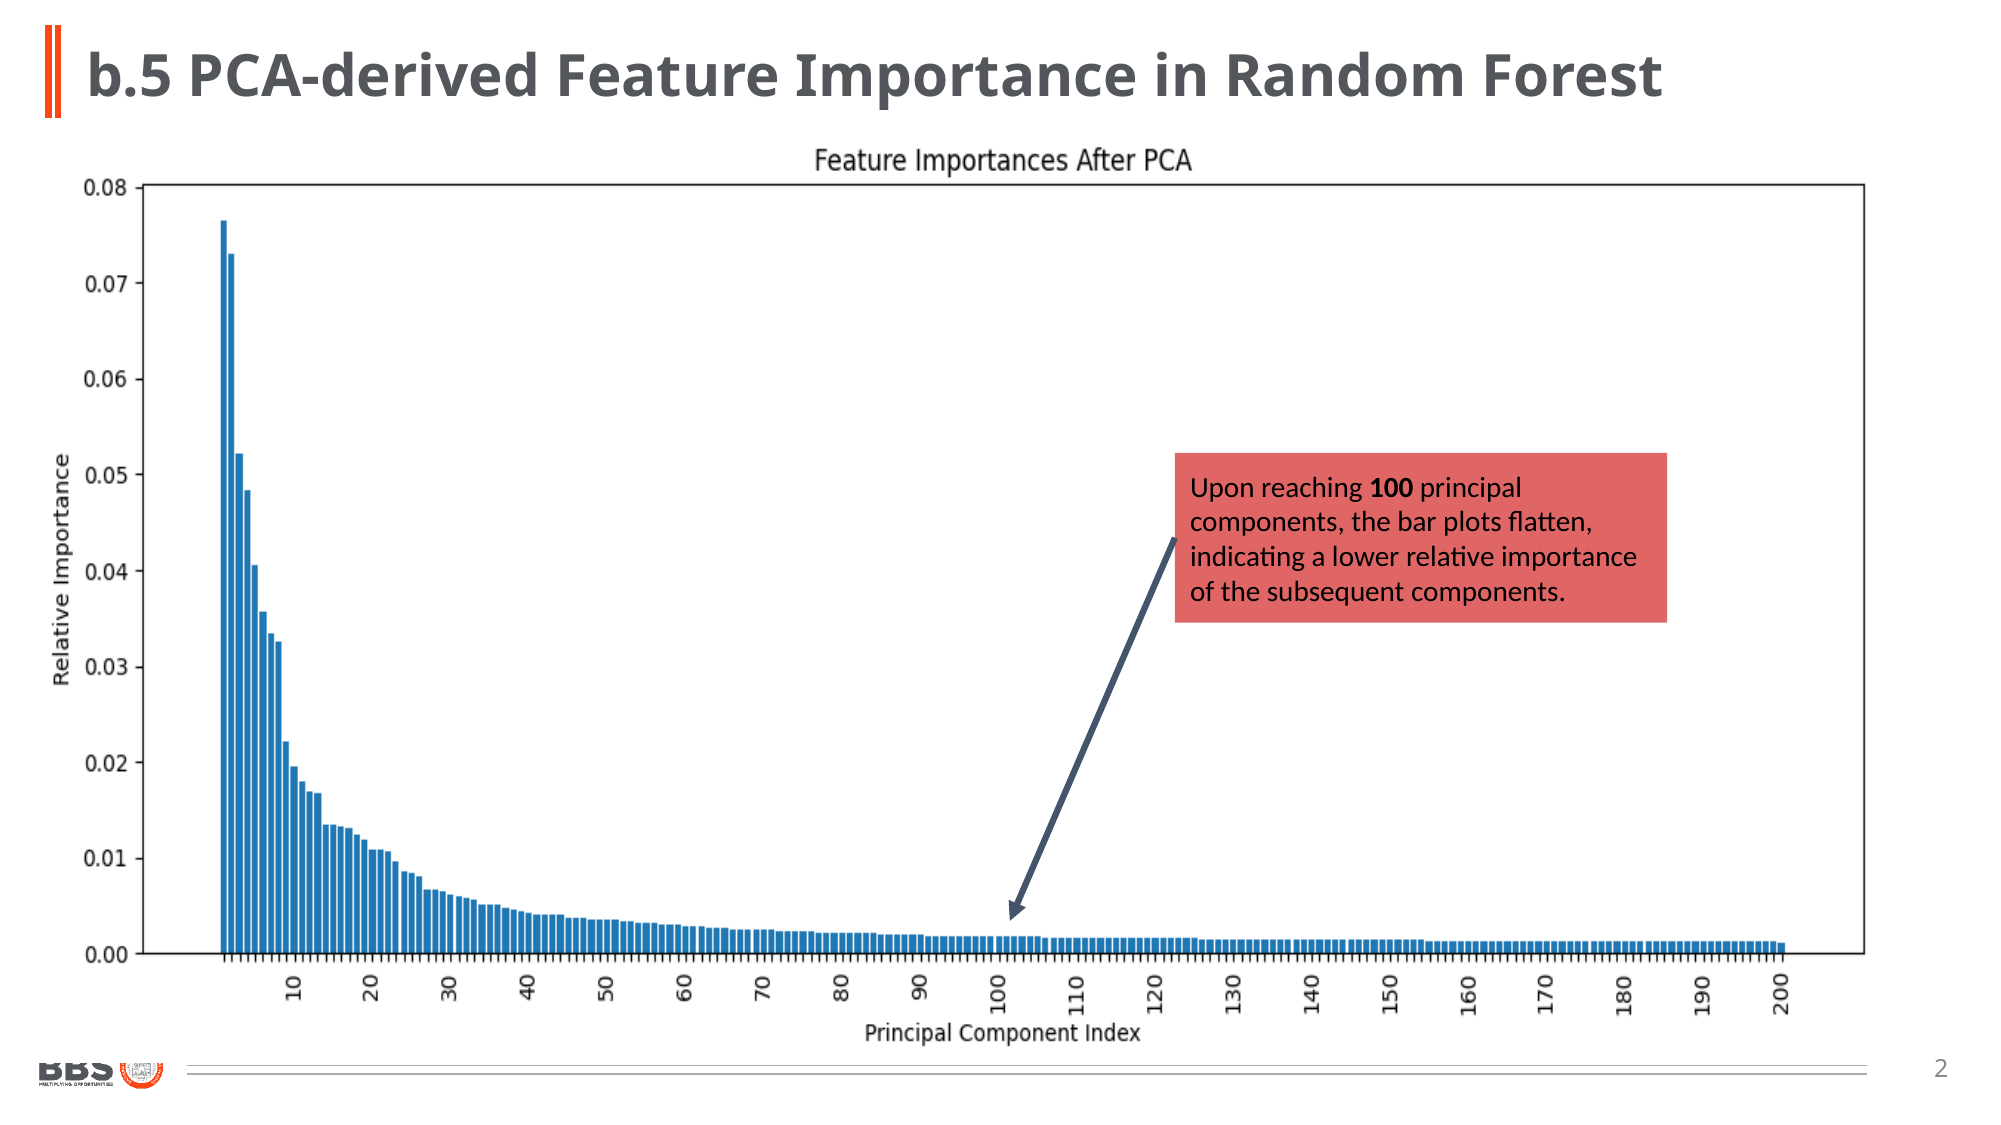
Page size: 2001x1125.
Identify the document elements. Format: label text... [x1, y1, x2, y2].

picture [36, 130, 1877, 1089]
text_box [1009, 538, 1176, 922]
slide_number 2 [1866, 1037, 1964, 1098]
text_box b.5 PCA-derived Feature Importance in Random Forest [71, 30, 1948, 276]
